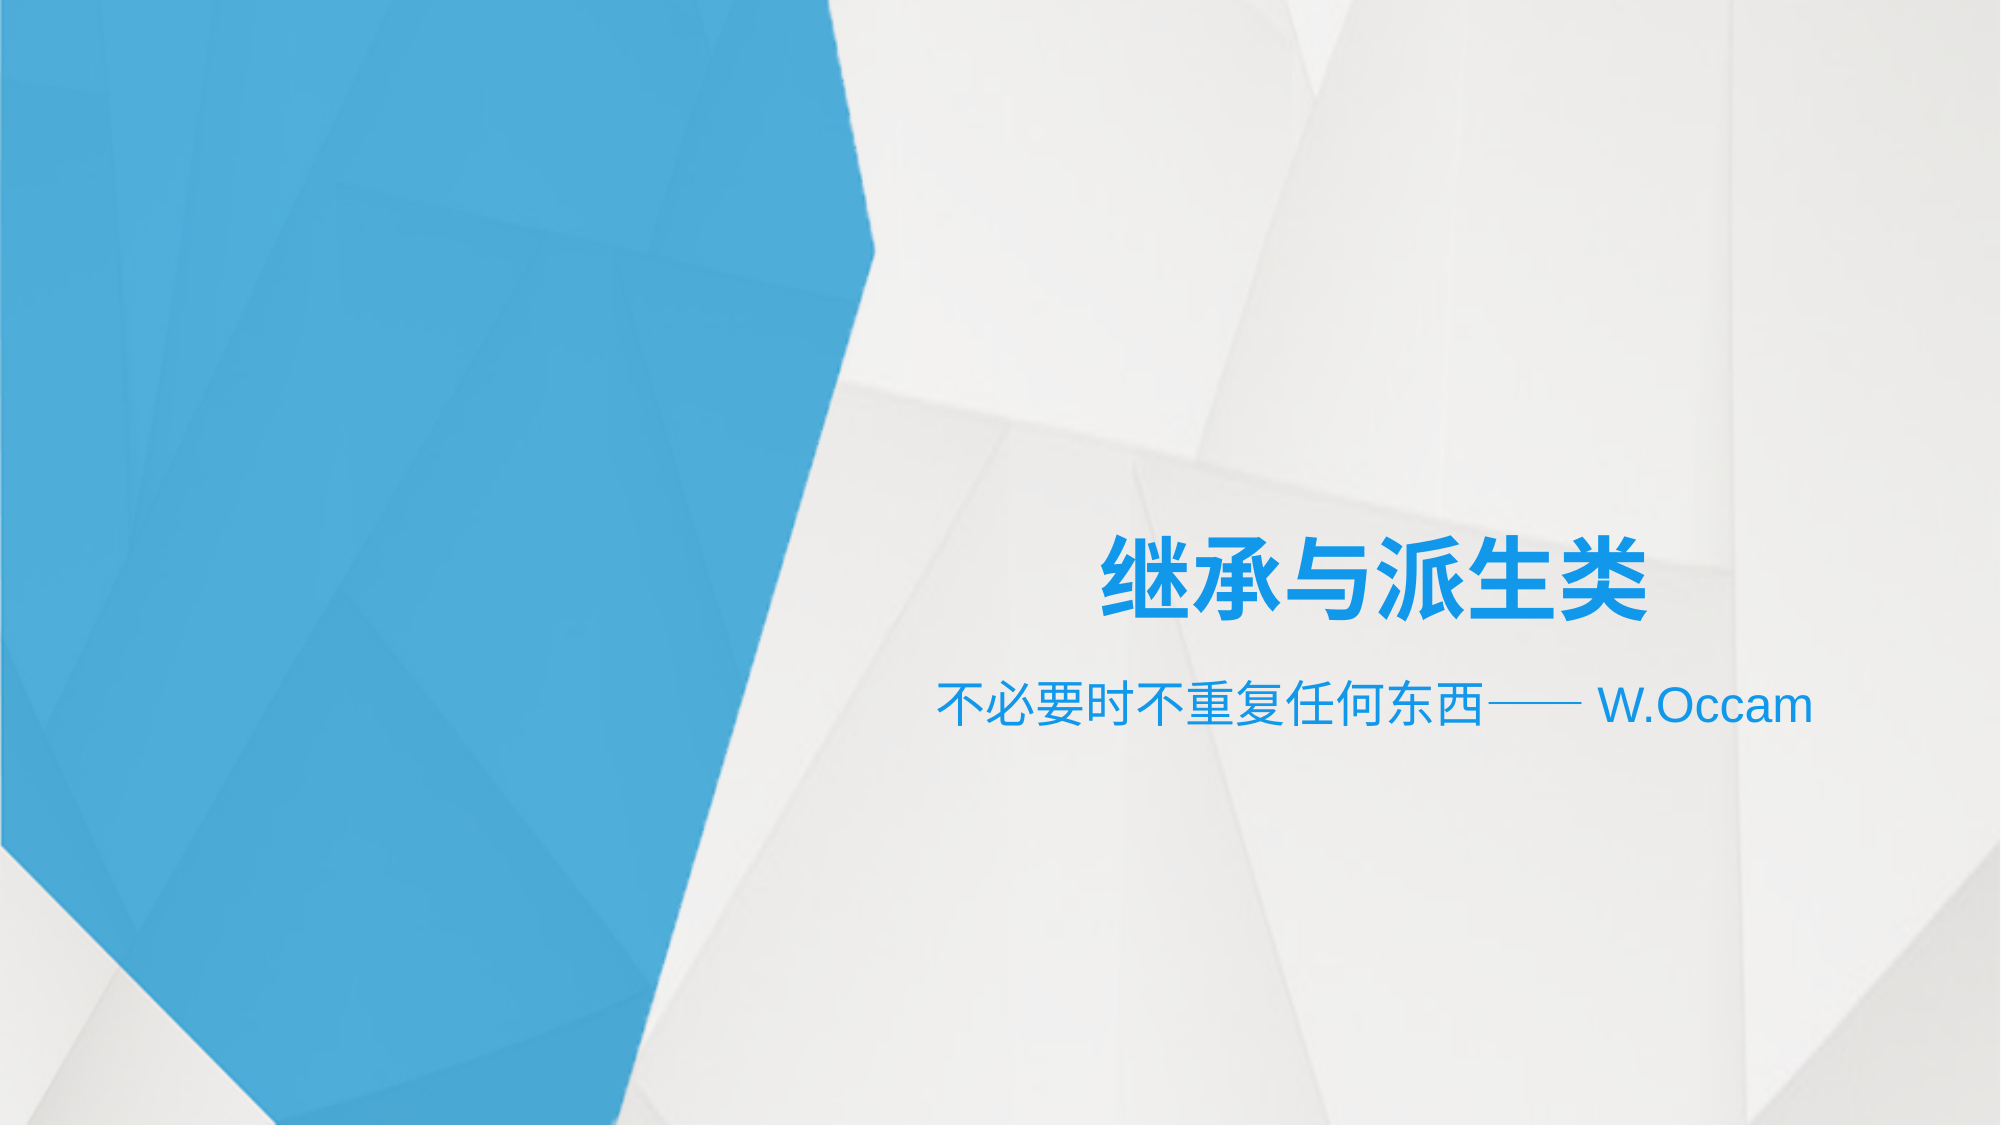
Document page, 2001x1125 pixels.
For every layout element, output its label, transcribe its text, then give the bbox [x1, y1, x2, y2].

picture [0, 0, 2001, 1125]
subtitle 不必要时不重复任何东西——W.Occam [823, 671, 1927, 771]
title 继承与派生类 [823, 330, 1927, 641]
